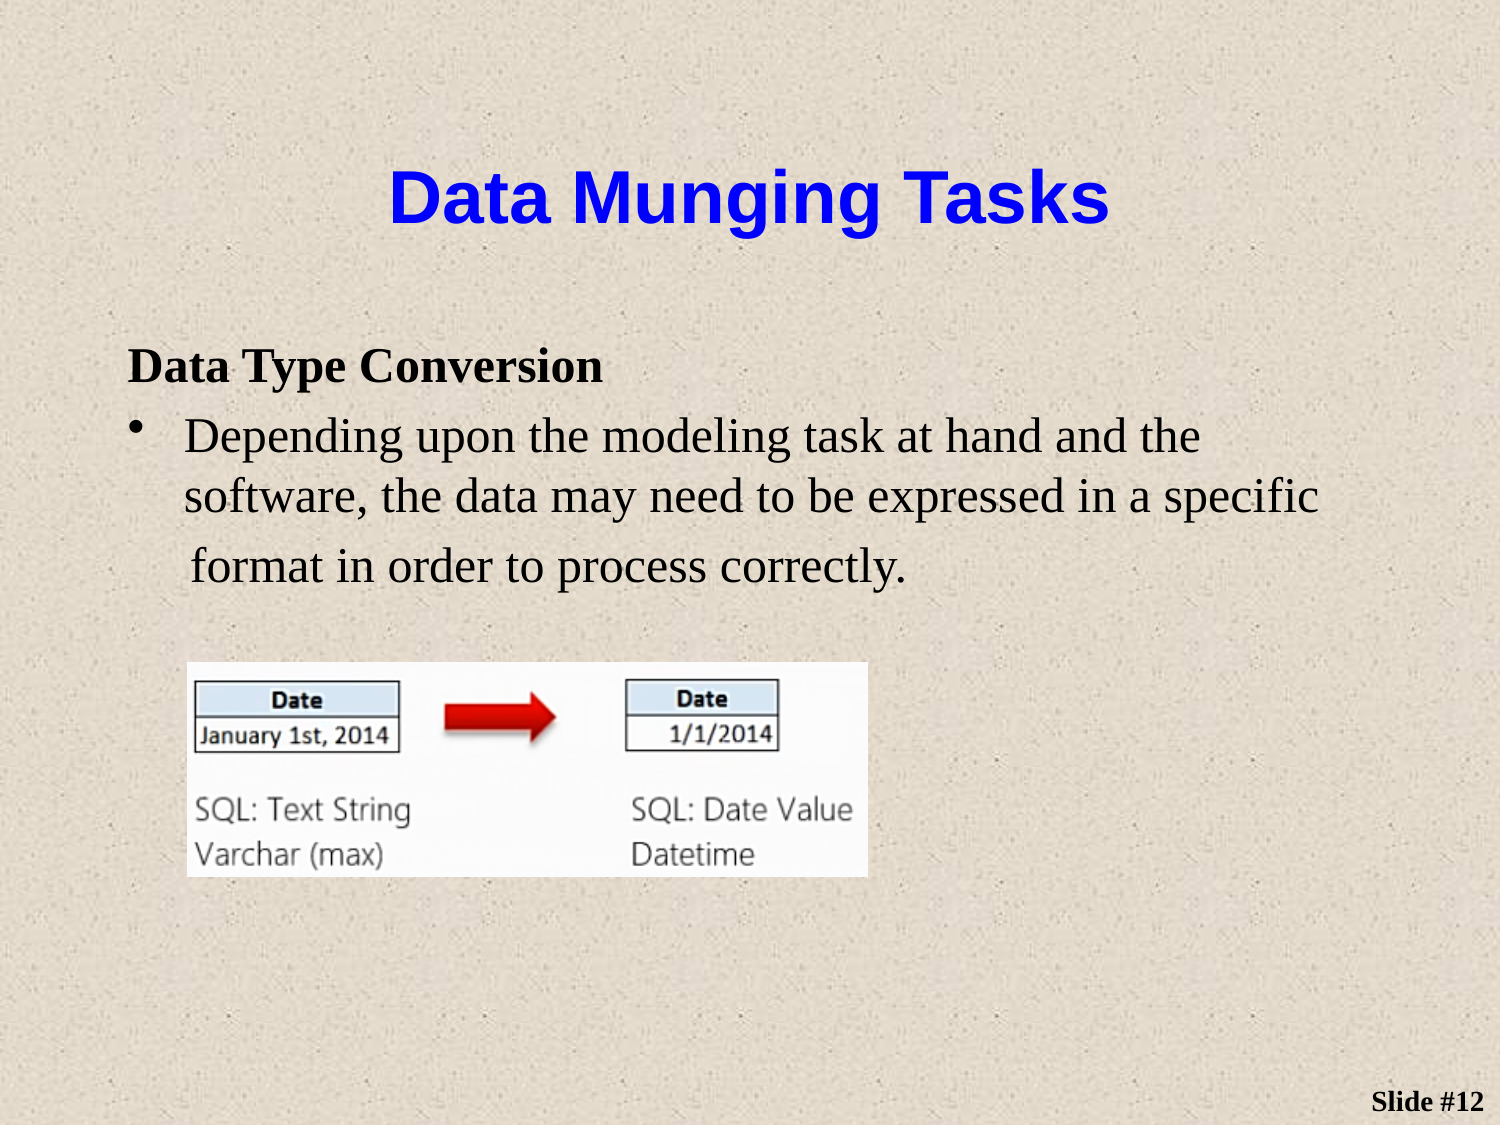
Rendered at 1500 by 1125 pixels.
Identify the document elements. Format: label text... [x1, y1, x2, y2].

slide_number Slide #12 [1337, 1074, 1500, 1113]
picture [0, 0, 1500, 1125]
list Data Type Conversion Depending upon the modeling task at hand and the software, the data may need to be expressed in a specific format in order to process correctly. [112, 324, 1388, 1001]
title Data Munging Tasks [112, 99, 1388, 288]
